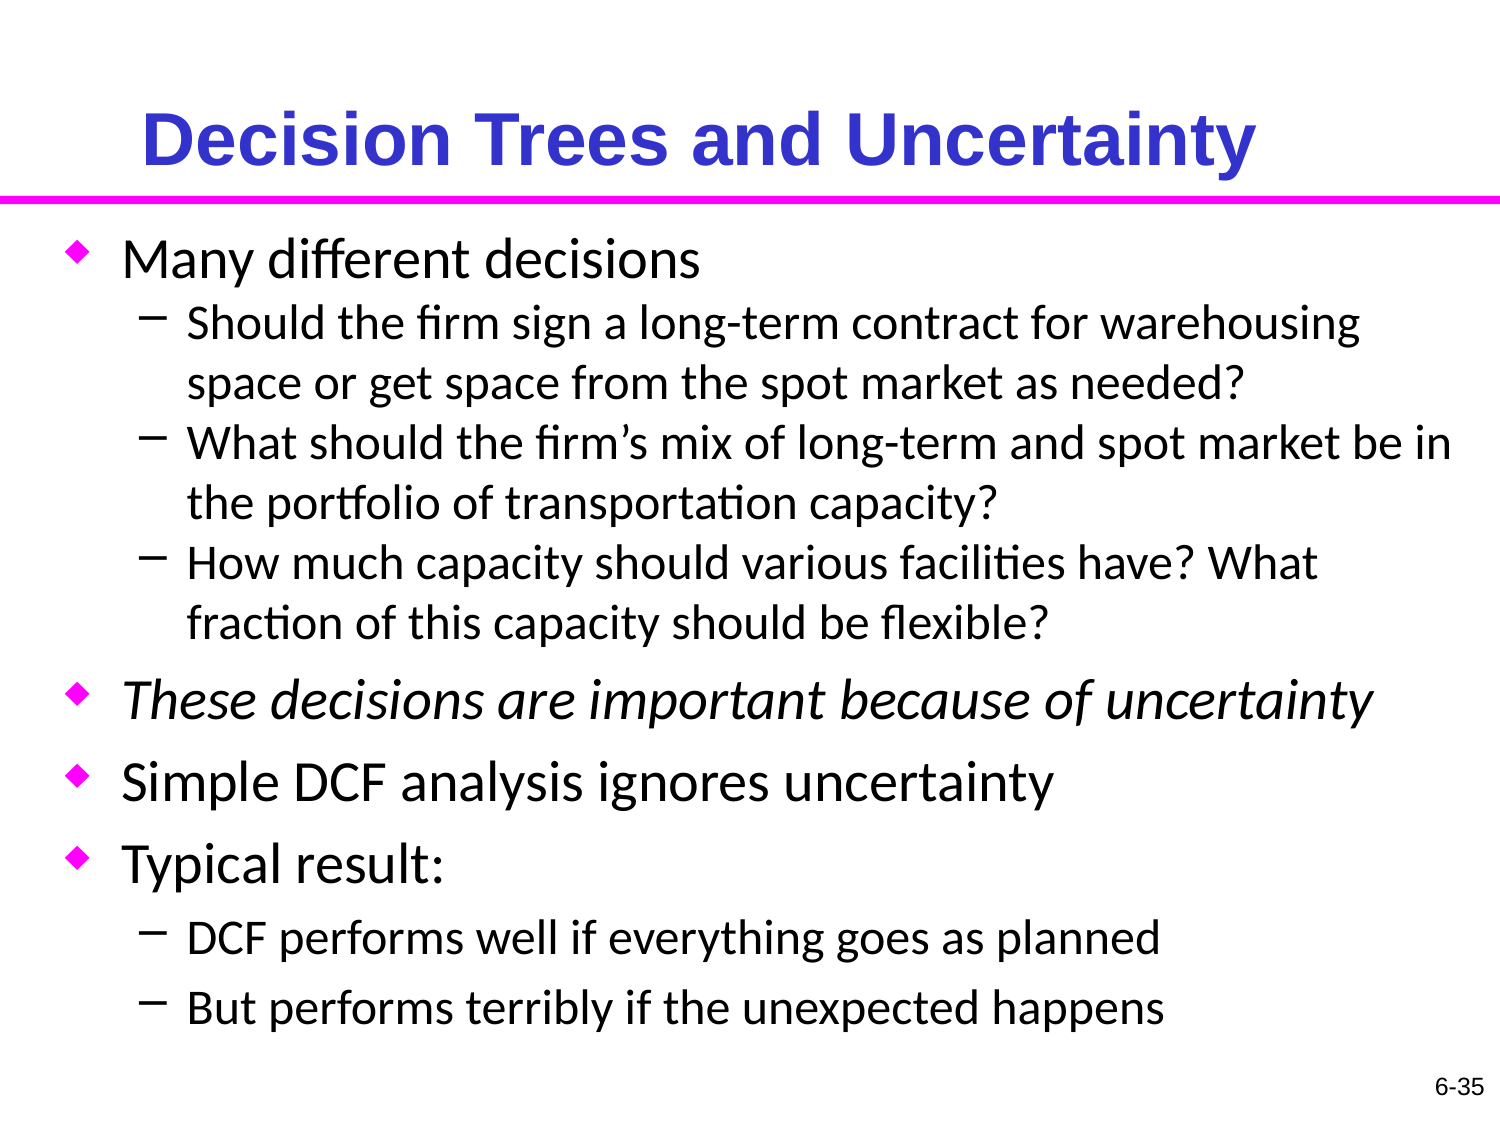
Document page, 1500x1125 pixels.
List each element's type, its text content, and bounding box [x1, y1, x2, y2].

slide_number 6-35 [1187, 1062, 1500, 1125]
title Decision Trees and Uncertainty [62, 43, 1338, 188]
list Many different decisions Should the firm sign a long-term contract for warehousing space or get space from the spot market as needed? What should the firm’s mix of long-term and spot market be in the portfolio of transportation capacity? How much capacity should various facilities have? What fraction of this capacity should be flexible? These decisions are important because of uncertainty Simple DCF analysis ignores uncertainty Typical result: DCF performs well if everything goes as planned But performs terribly if the unexpected happens [50, 212, 1475, 1113]
